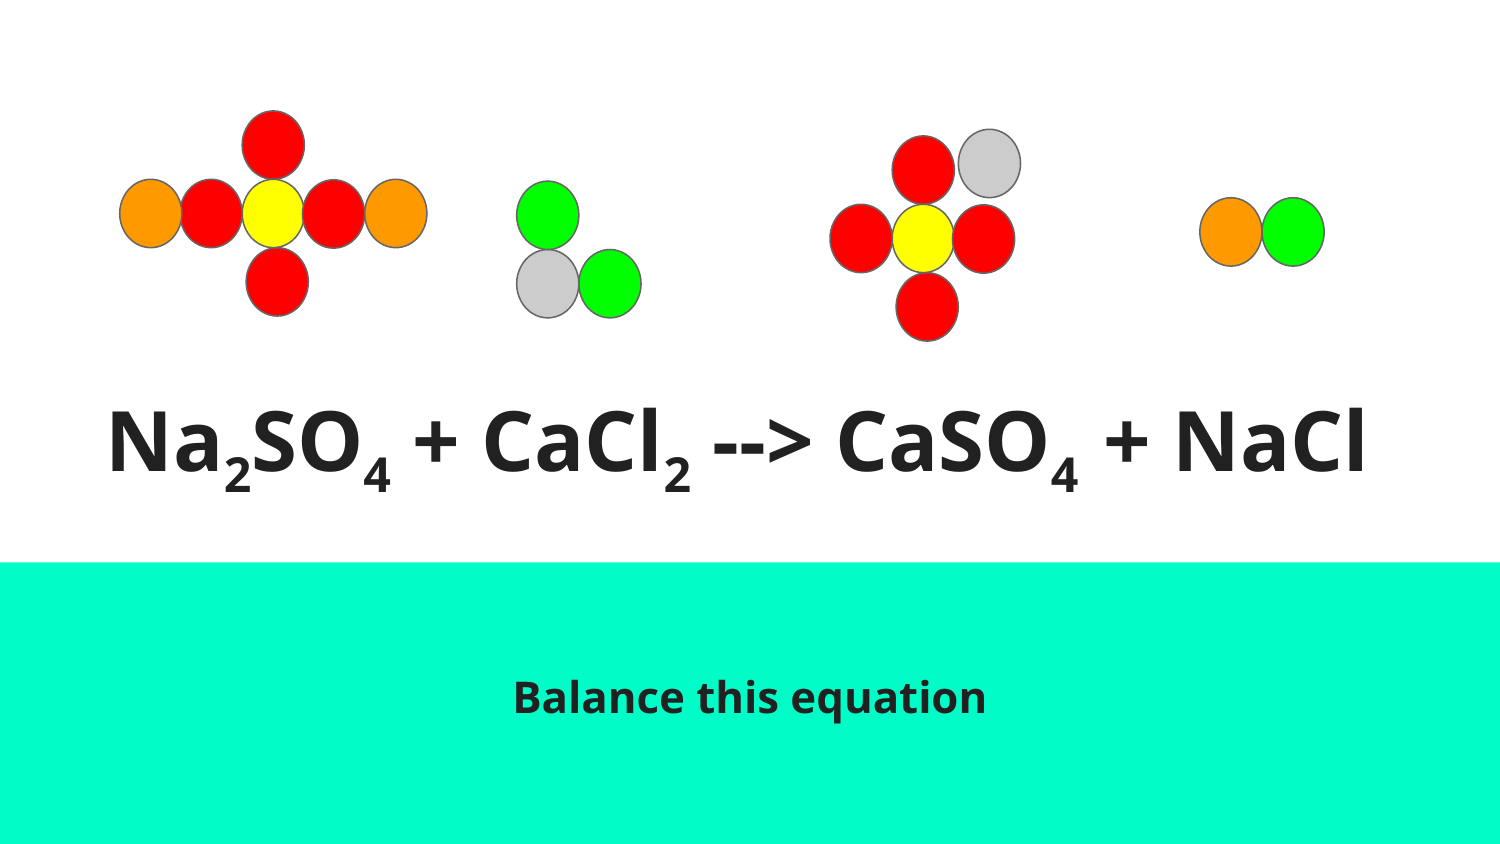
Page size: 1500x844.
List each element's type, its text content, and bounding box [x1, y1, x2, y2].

text_box [119, 179, 182, 248]
text_box [1199, 197, 1262, 267]
text_box [896, 272, 959, 342]
text_box [892, 204, 953, 273]
text_box [892, 135, 955, 204]
text_box [1262, 197, 1325, 267]
text_box [242, 179, 303, 248]
text_box [952, 204, 1015, 274]
text_box [830, 204, 893, 273]
text_box [579, 249, 642, 318]
text_box [364, 179, 427, 248]
text_box [516, 181, 579, 250]
text_box [242, 110, 305, 179]
text_box [958, 129, 1021, 198]
title Na2SO4 + CaCl2 --> CaSO4 + NaCl [38, 353, 1437, 538]
text_box [246, 247, 309, 317]
text_box [516, 250, 579, 318]
text_box [181, 179, 243, 248]
text_box [302, 179, 365, 249]
subtitle Balance this equation [51, 638, 1449, 755]
